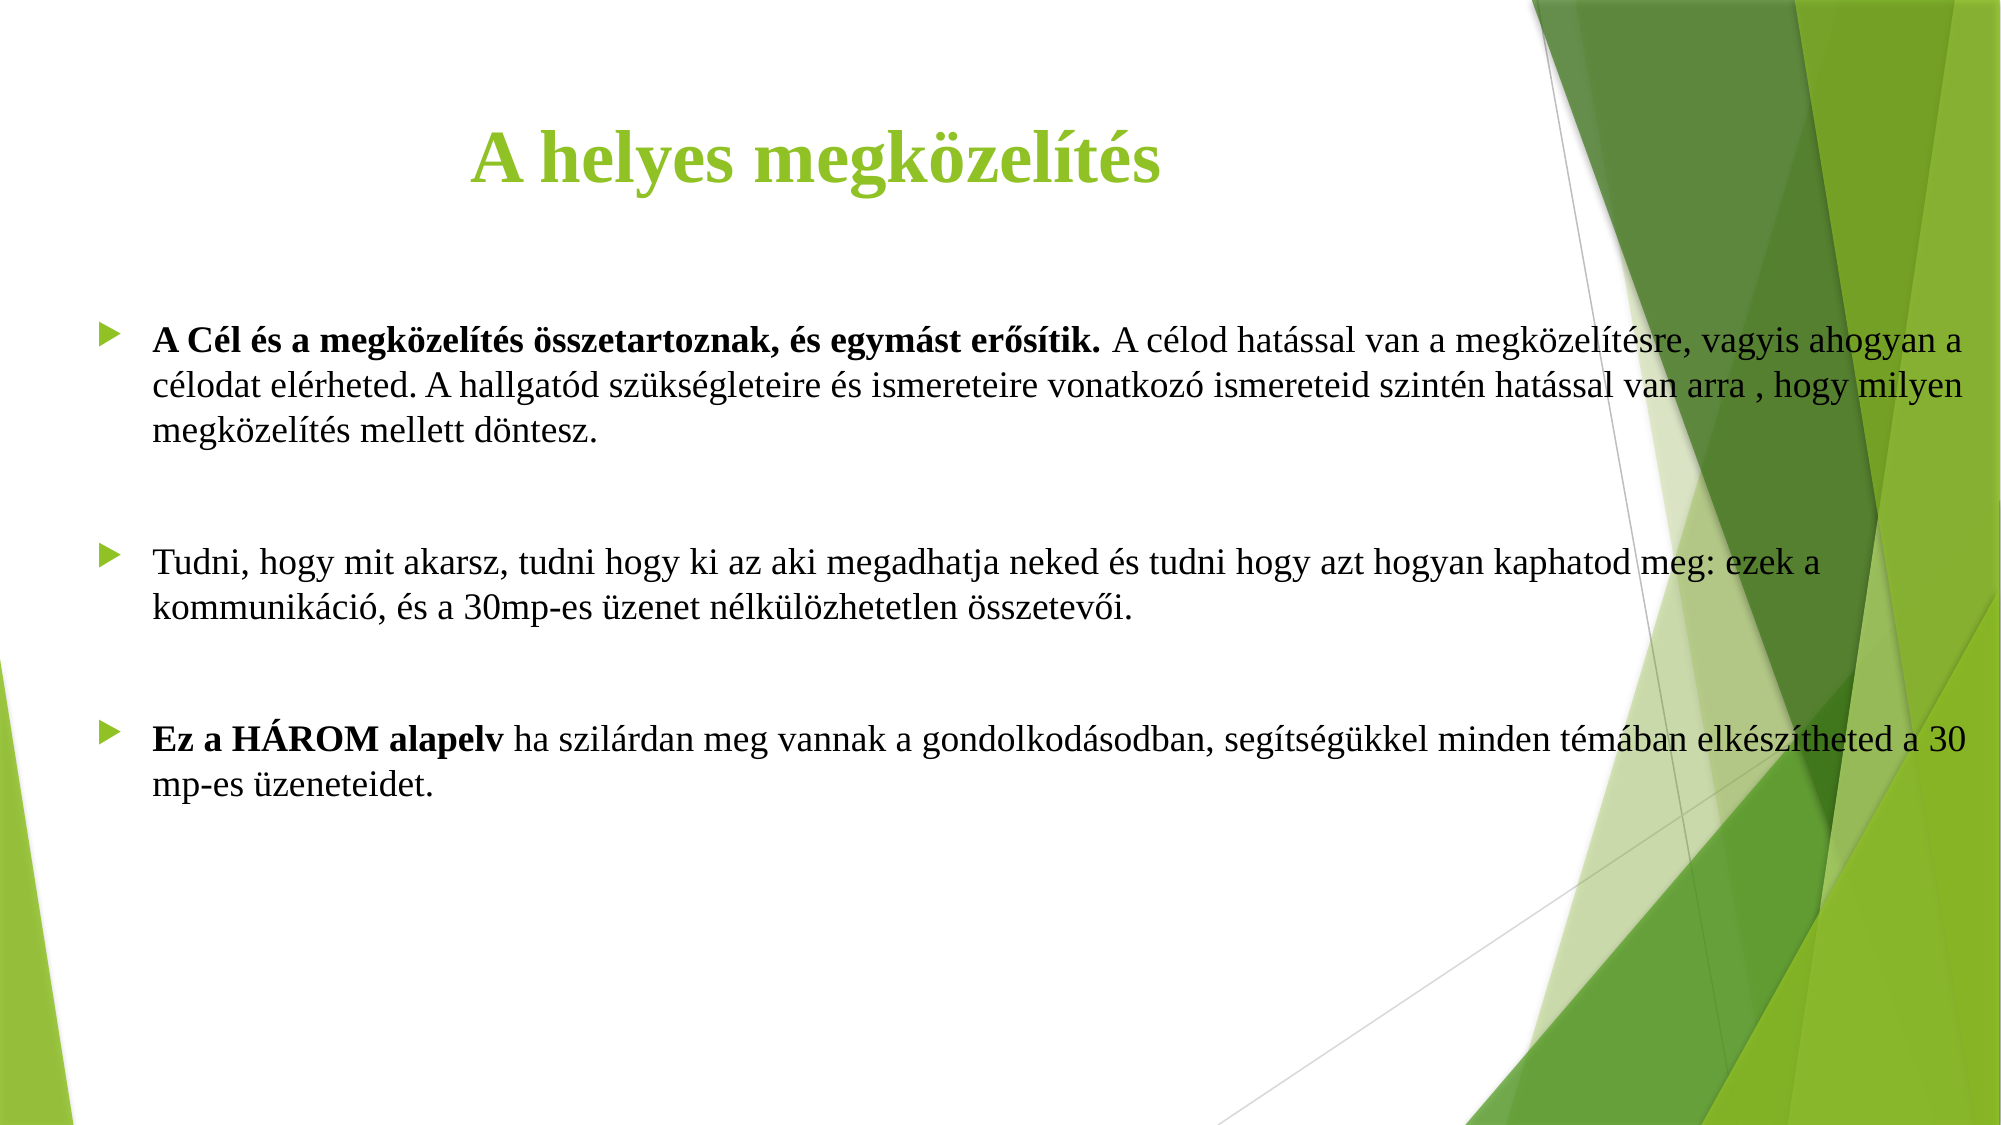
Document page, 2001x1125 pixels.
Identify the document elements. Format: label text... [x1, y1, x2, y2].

list A Cél és a megközelítés összetartoznak, és egymást erősítik. A célod hatással van a megközelítésre, vagyis ahogyan a célodat elérheted. A hallgatód szükségleteire és ismereteire vonatkozó ismereteid szintén hatással van arra , hogy milyen megközelítés mellett döntesz. Tudni, hogy mit akarsz, tudni hogy ki az aki megadhatja neked és tudni hogy azt hogyan kaphatod meg: ezek a kommunikáció, és a 30mp-es üzenet nélkülözhetetlen összetevői. Ez a HÁROM alapelv ha szilárdan meg vannak a gondolkodásodban, segítségükkel minden témában elkészítheted a 30 mp-es üzeneteidet. [81, 307, 1988, 1125]
title A helyes megközelítés [111, 99, 1522, 307]
